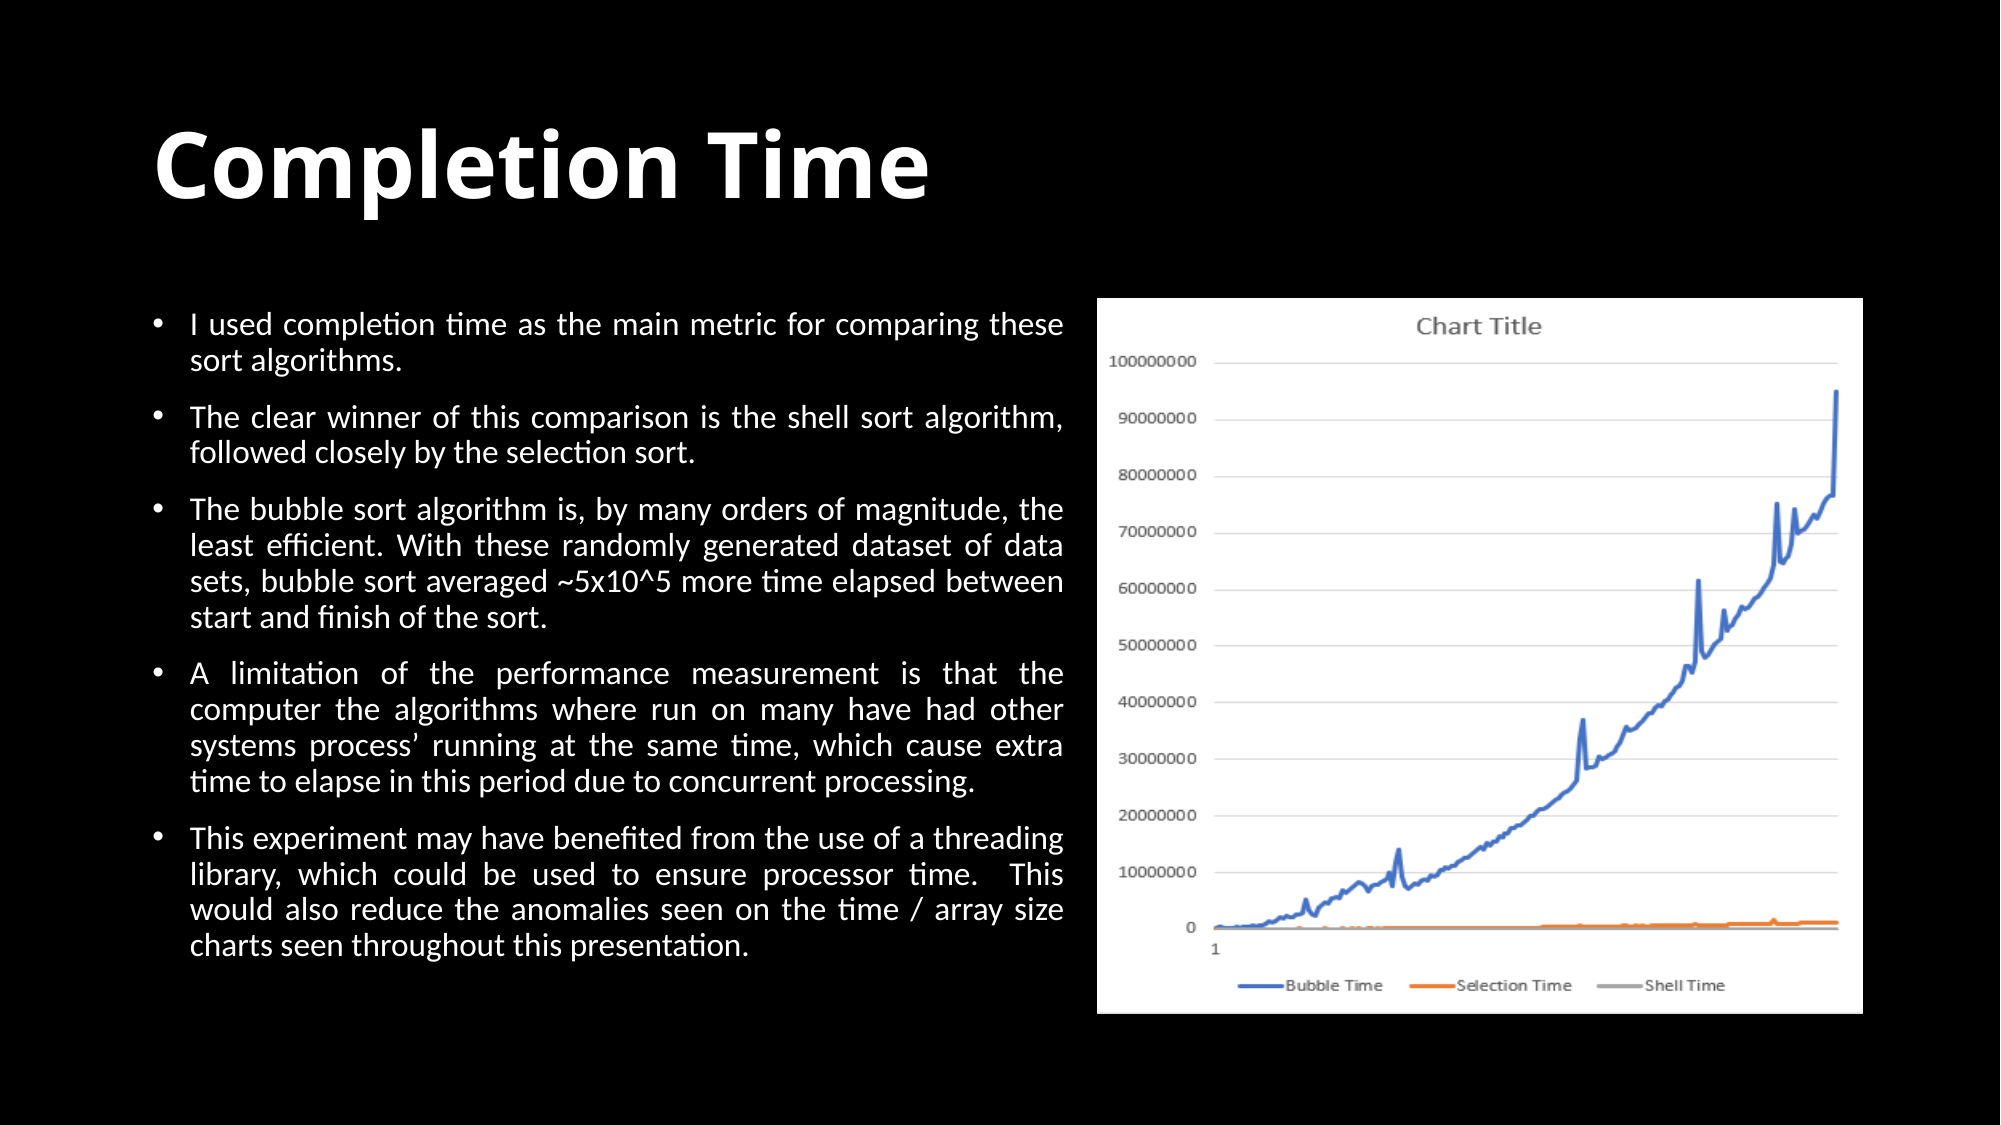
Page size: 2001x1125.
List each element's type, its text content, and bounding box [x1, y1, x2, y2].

list I used completion time as the main metric for comparing these sort algorithms. The clear winner of this comparison is the shell sort algorithm, followed closely by the selection sort. The bubble sort algorithm is, by many orders of magnitude, the least efficient. With these randomly generated dataset of data sets, bubble sort averaged ~5x10^5 more time elapsed between start and finish of the sort. A limitation of the performance measurement is that the computer the algorithms where run on many have had other systems process’ running at the same time, which cause extra time to elapse in this period due to concurrent processing. This experiment may have benefited from the use of a threading library, which could be used to ensure processor time. This would also reduce the anomalies seen on the time / array size charts seen throughout this presentation. [137, 299, 1081, 1014]
picture [1097, 298, 1863, 1014]
title Completion Time [137, 59, 1863, 278]
